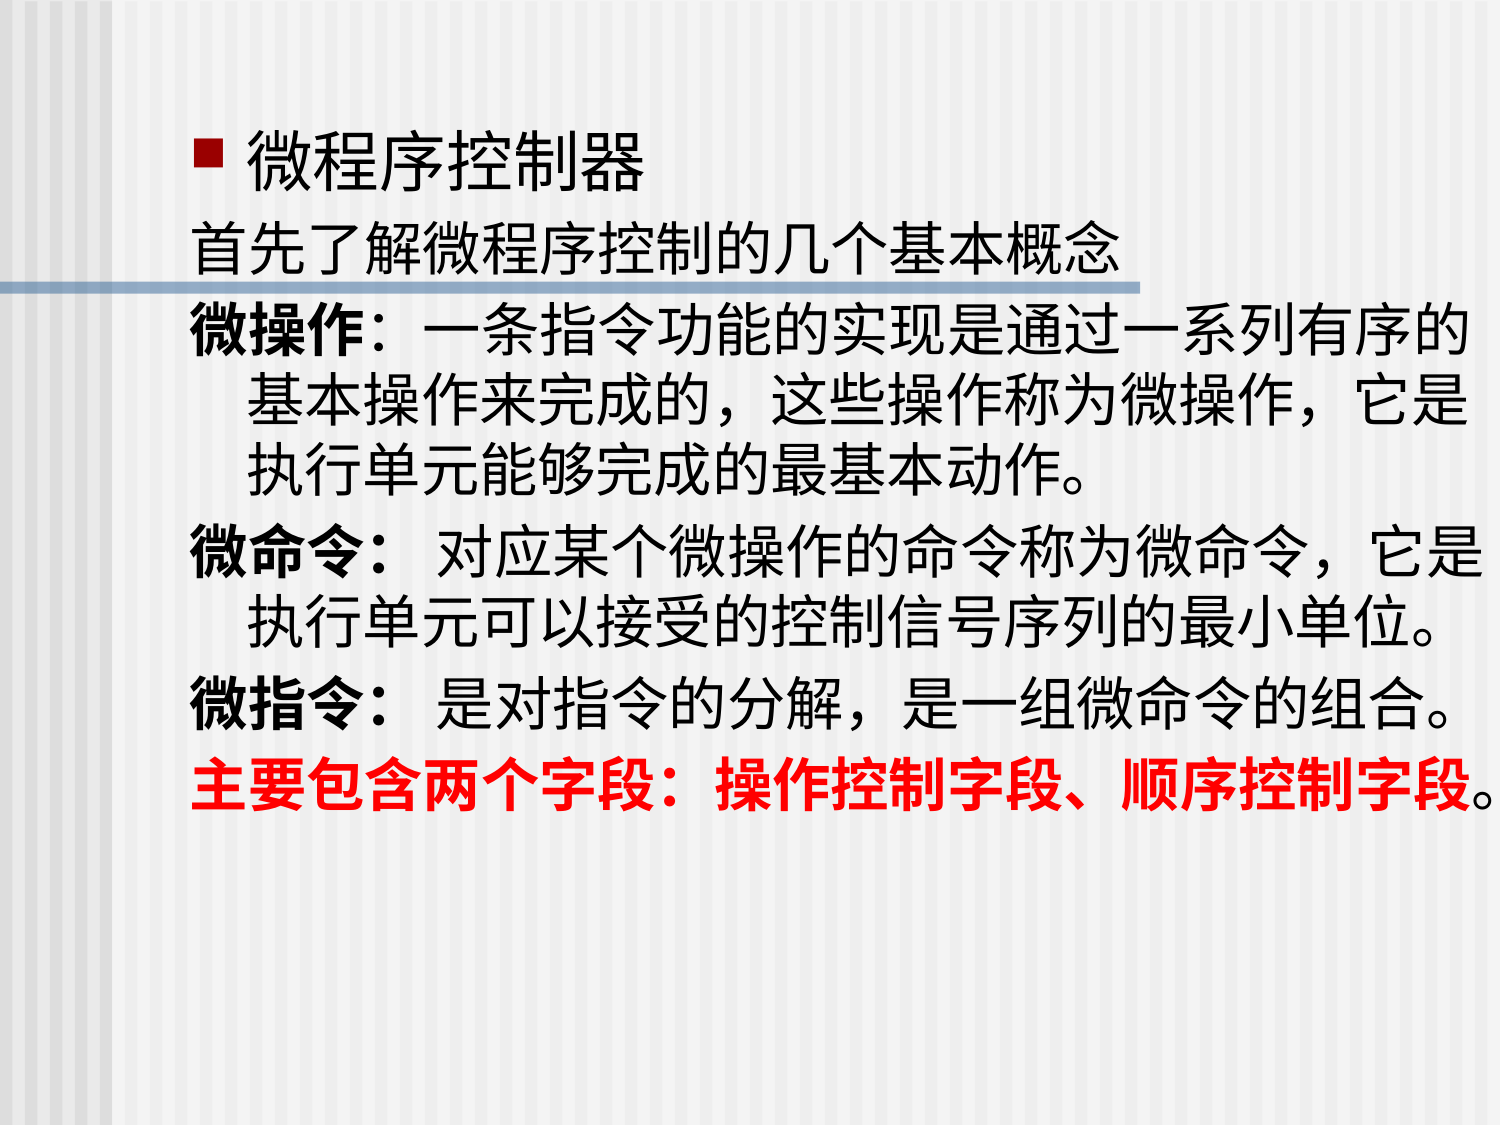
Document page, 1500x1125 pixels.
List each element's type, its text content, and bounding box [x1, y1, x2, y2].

list 微程序控制器 首先了解微程序控制的几个基本概念 微操作：一条指令功能的实现是通过一系列有序的基本操作来完成的，这些操作称为微操作，它是执行单元能够完成的最基本动作。 微命令： 对应某个微操作的命令称为微命令，它是执行单元可以接受的控制信号序列的最小单位。 微指令： 是对指令的分解，是一组微命令的组合。 主要包含两个字段：操作控制字段、顺序控制字段。 [174, 112, 1500, 1013]
